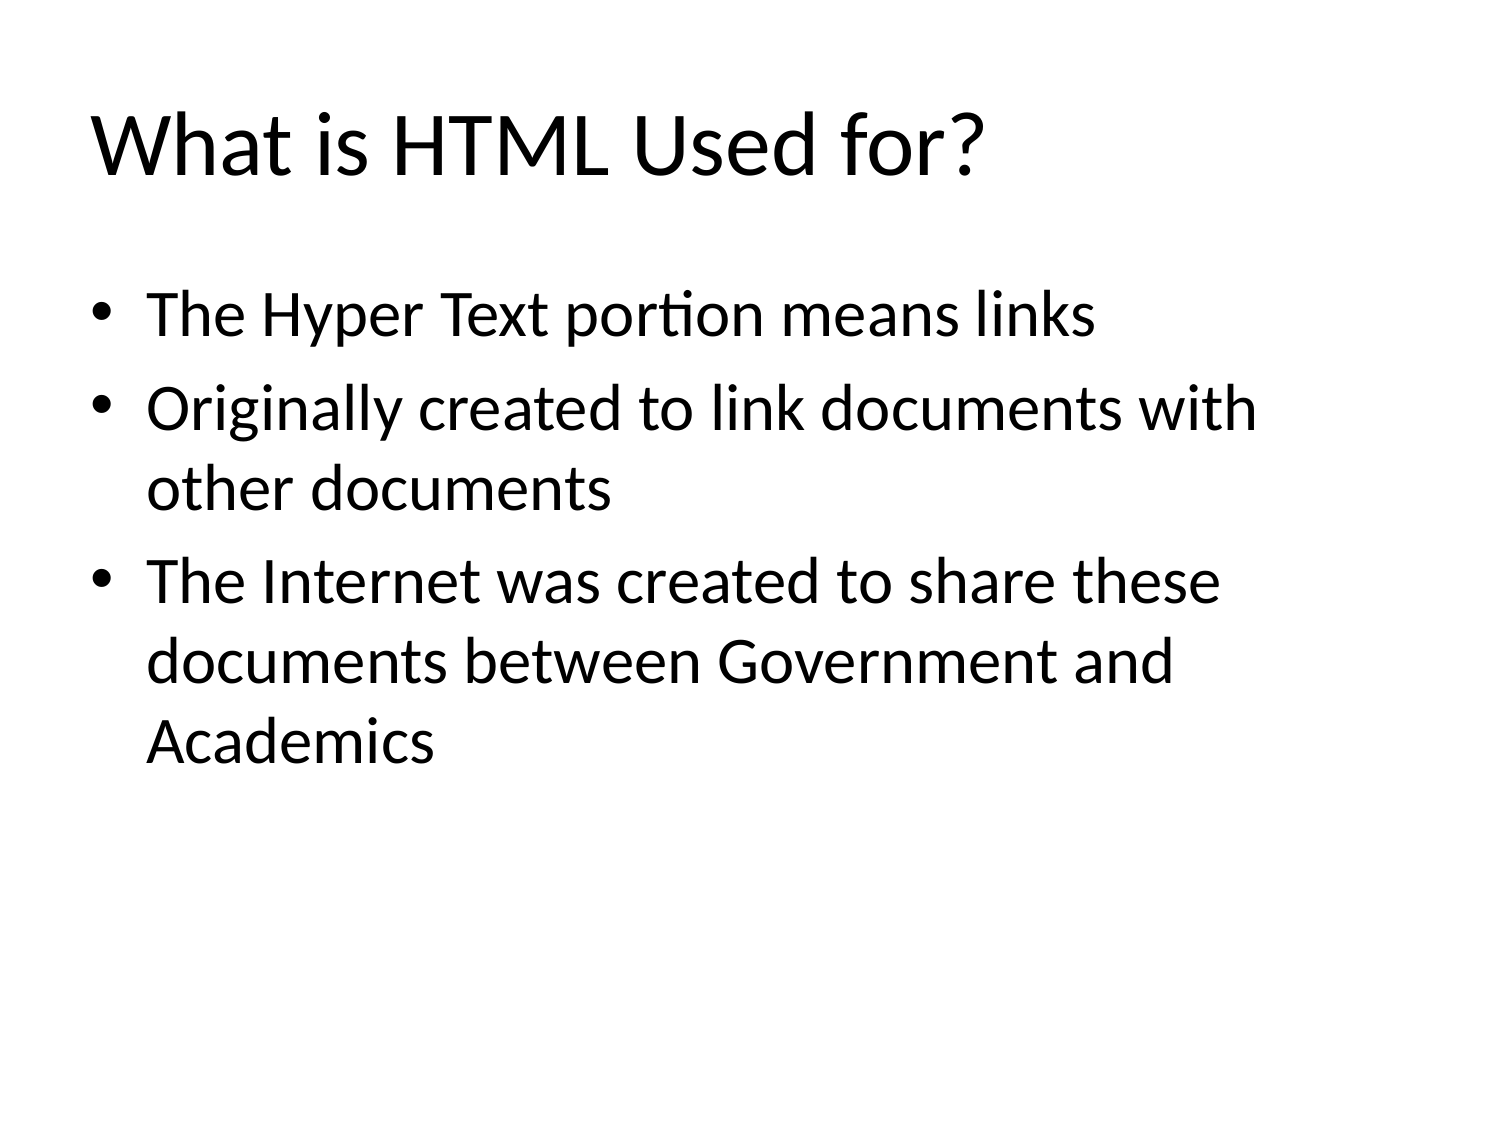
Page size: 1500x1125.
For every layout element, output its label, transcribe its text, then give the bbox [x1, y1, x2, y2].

list The Hyper Text portion means links Originally created to link documents with other documents The Internet was created to share these documents between Government and Academics [75, 262, 1425, 1005]
title What is HTML Used for? [75, 45, 1425, 233]
